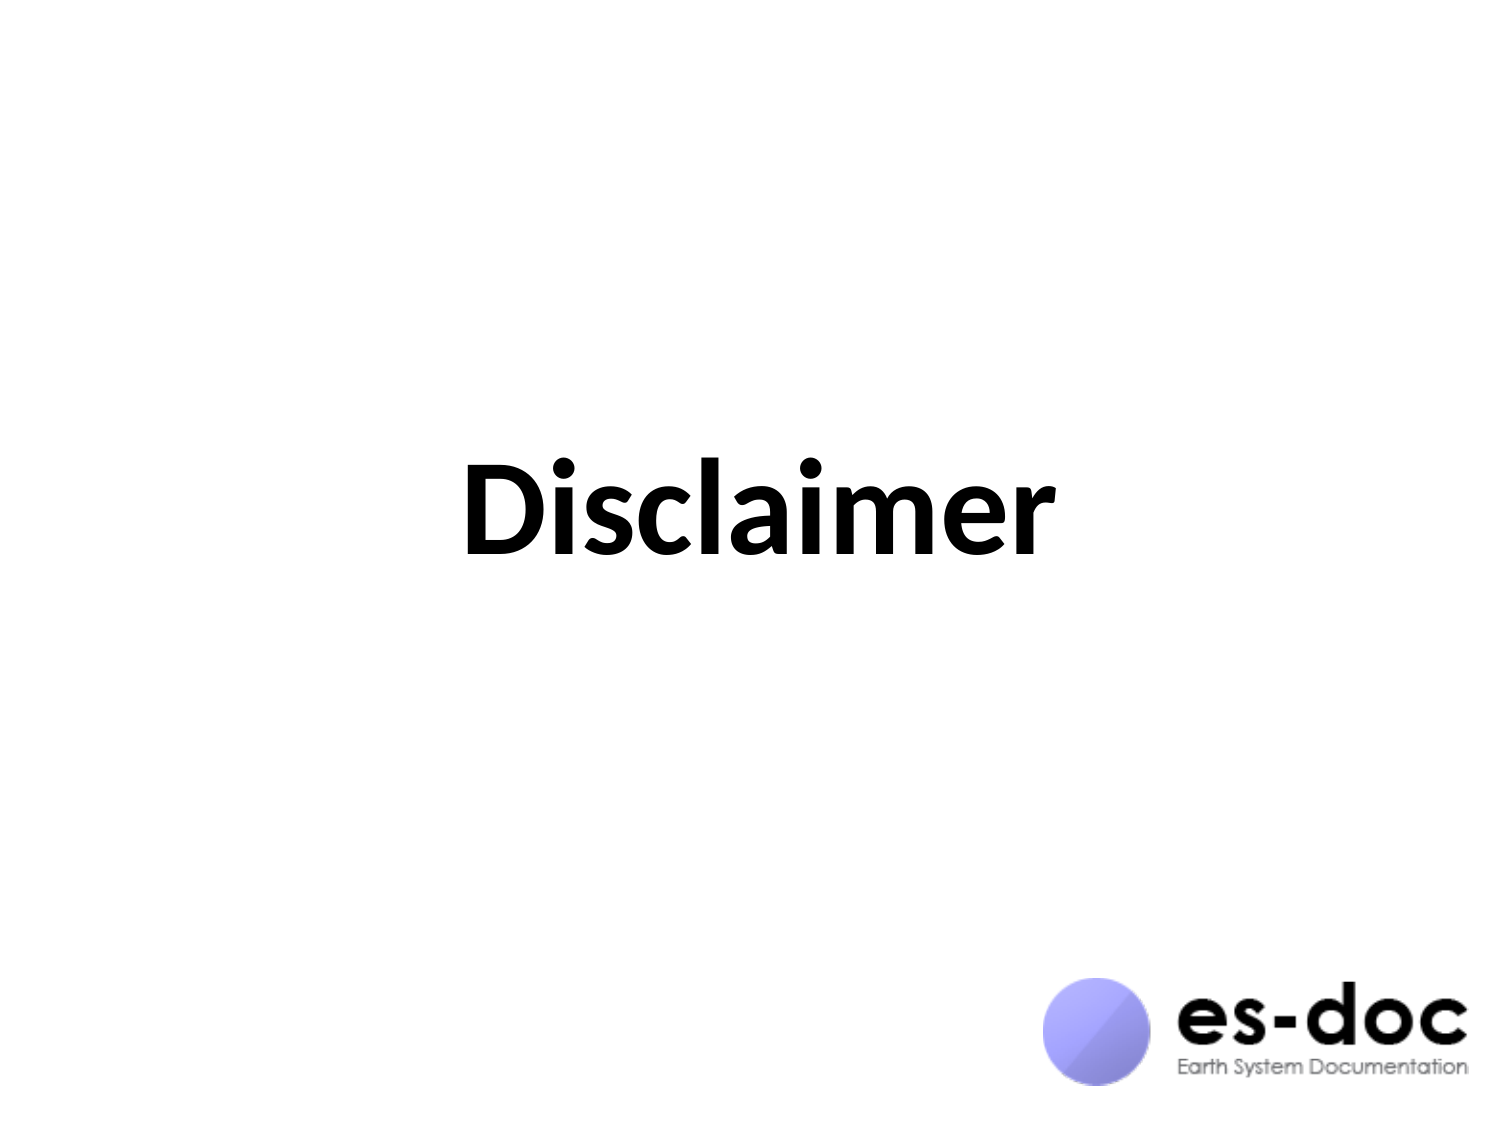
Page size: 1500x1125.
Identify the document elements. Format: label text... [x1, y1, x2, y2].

picture [1042, 977, 1469, 1086]
title Disclaimer [84, 405, 1435, 593]
